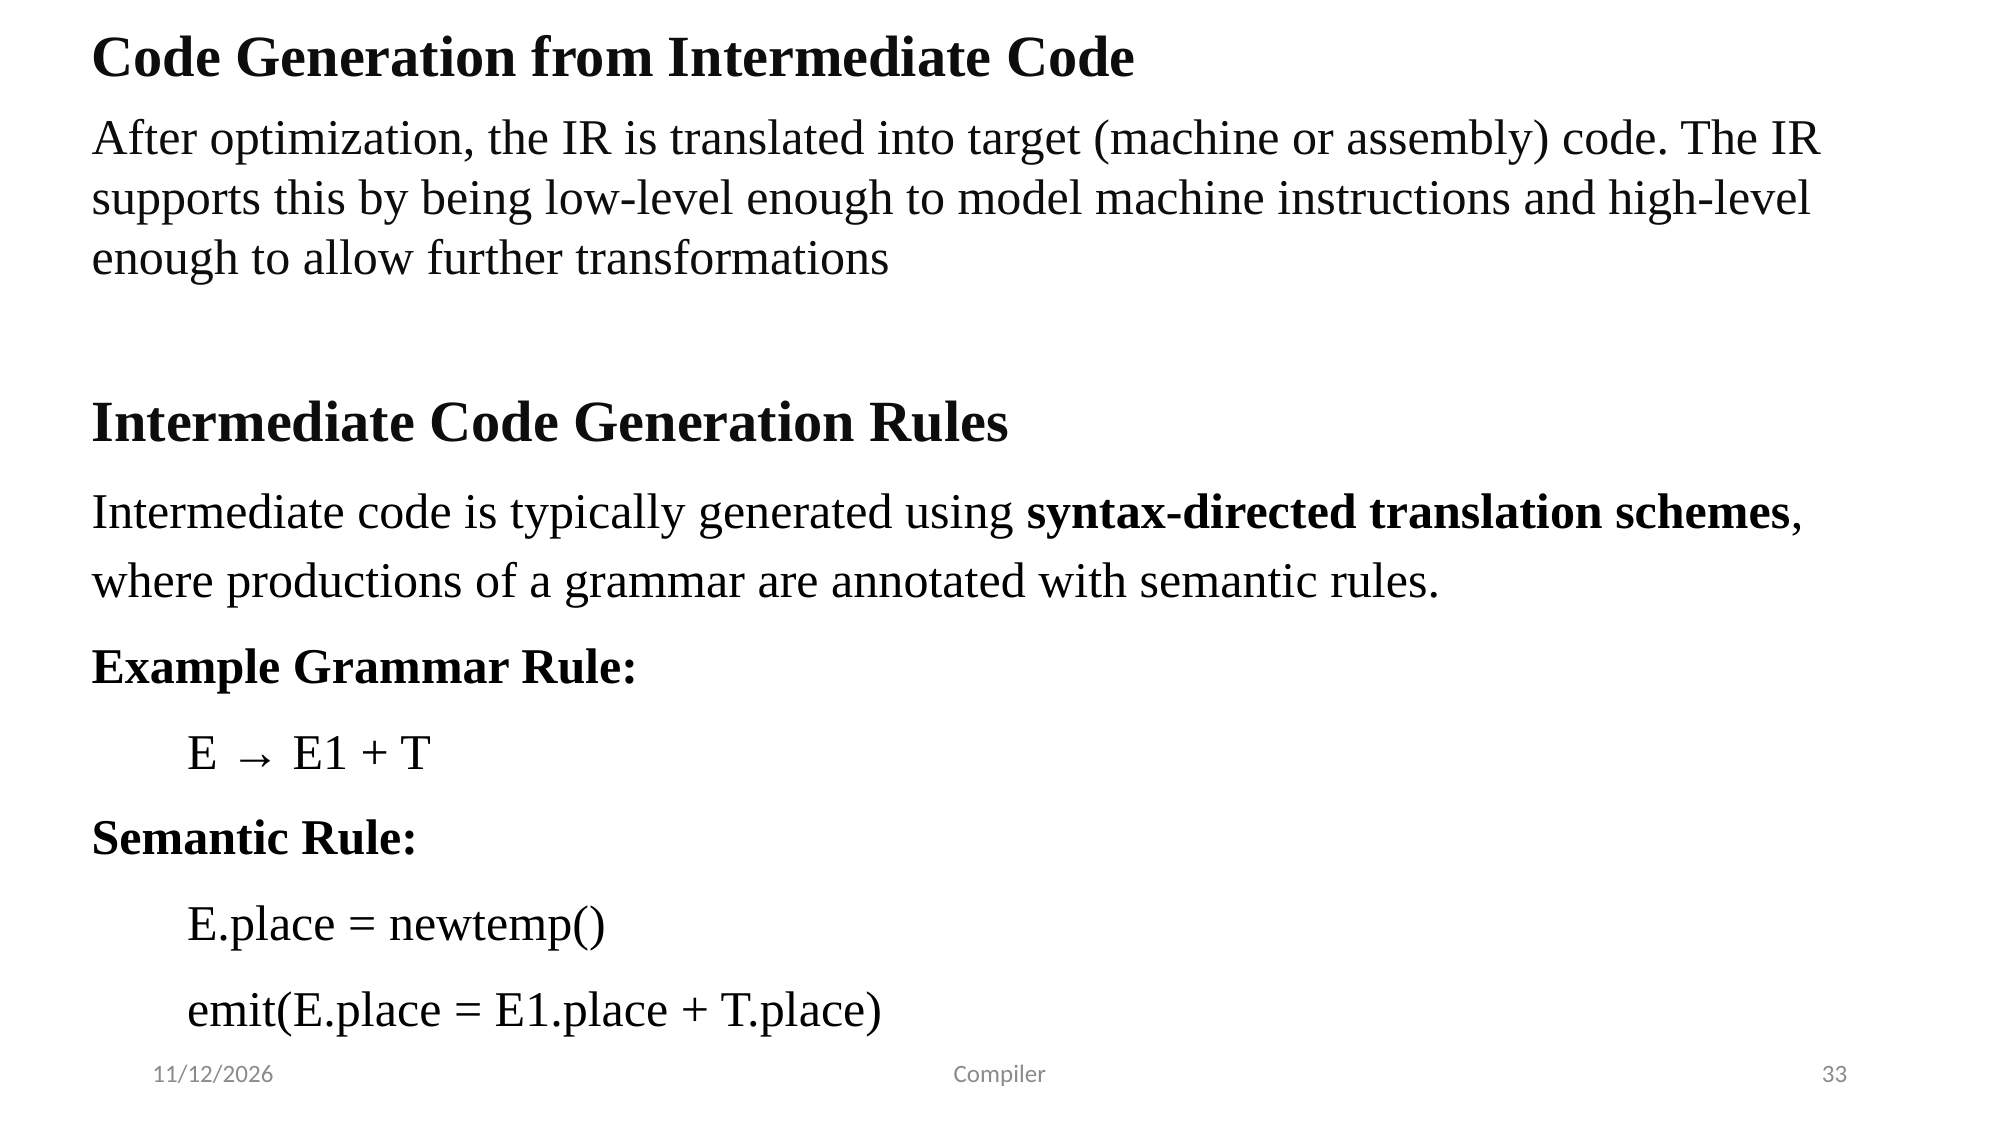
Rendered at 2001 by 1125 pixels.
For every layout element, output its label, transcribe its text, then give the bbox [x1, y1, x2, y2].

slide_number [137, 1042, 588, 1103]
slide_number 33 [1412, 1042, 1863, 1103]
text_box Intermediate Code Generation Rules Intermediate code is typically generated using syntax-directed translation schemes, where productions of a grammar are annotated with semantic rules. Example Grammar Rule: E → E1 + T Semantic Rule: E.place = newtemp() emit(E.place = E1.place + T.place) [76, 365, 1849, 1044]
footer Compiler [662, 1042, 1338, 1103]
text_box Code Generation from Intermediate Code After optimization, the IR is translated into target (machine or assembly) code. The IR supports this by being low-level enough to model machine instructions and high-level enough to allow further transformations [76, 0, 1904, 292]
